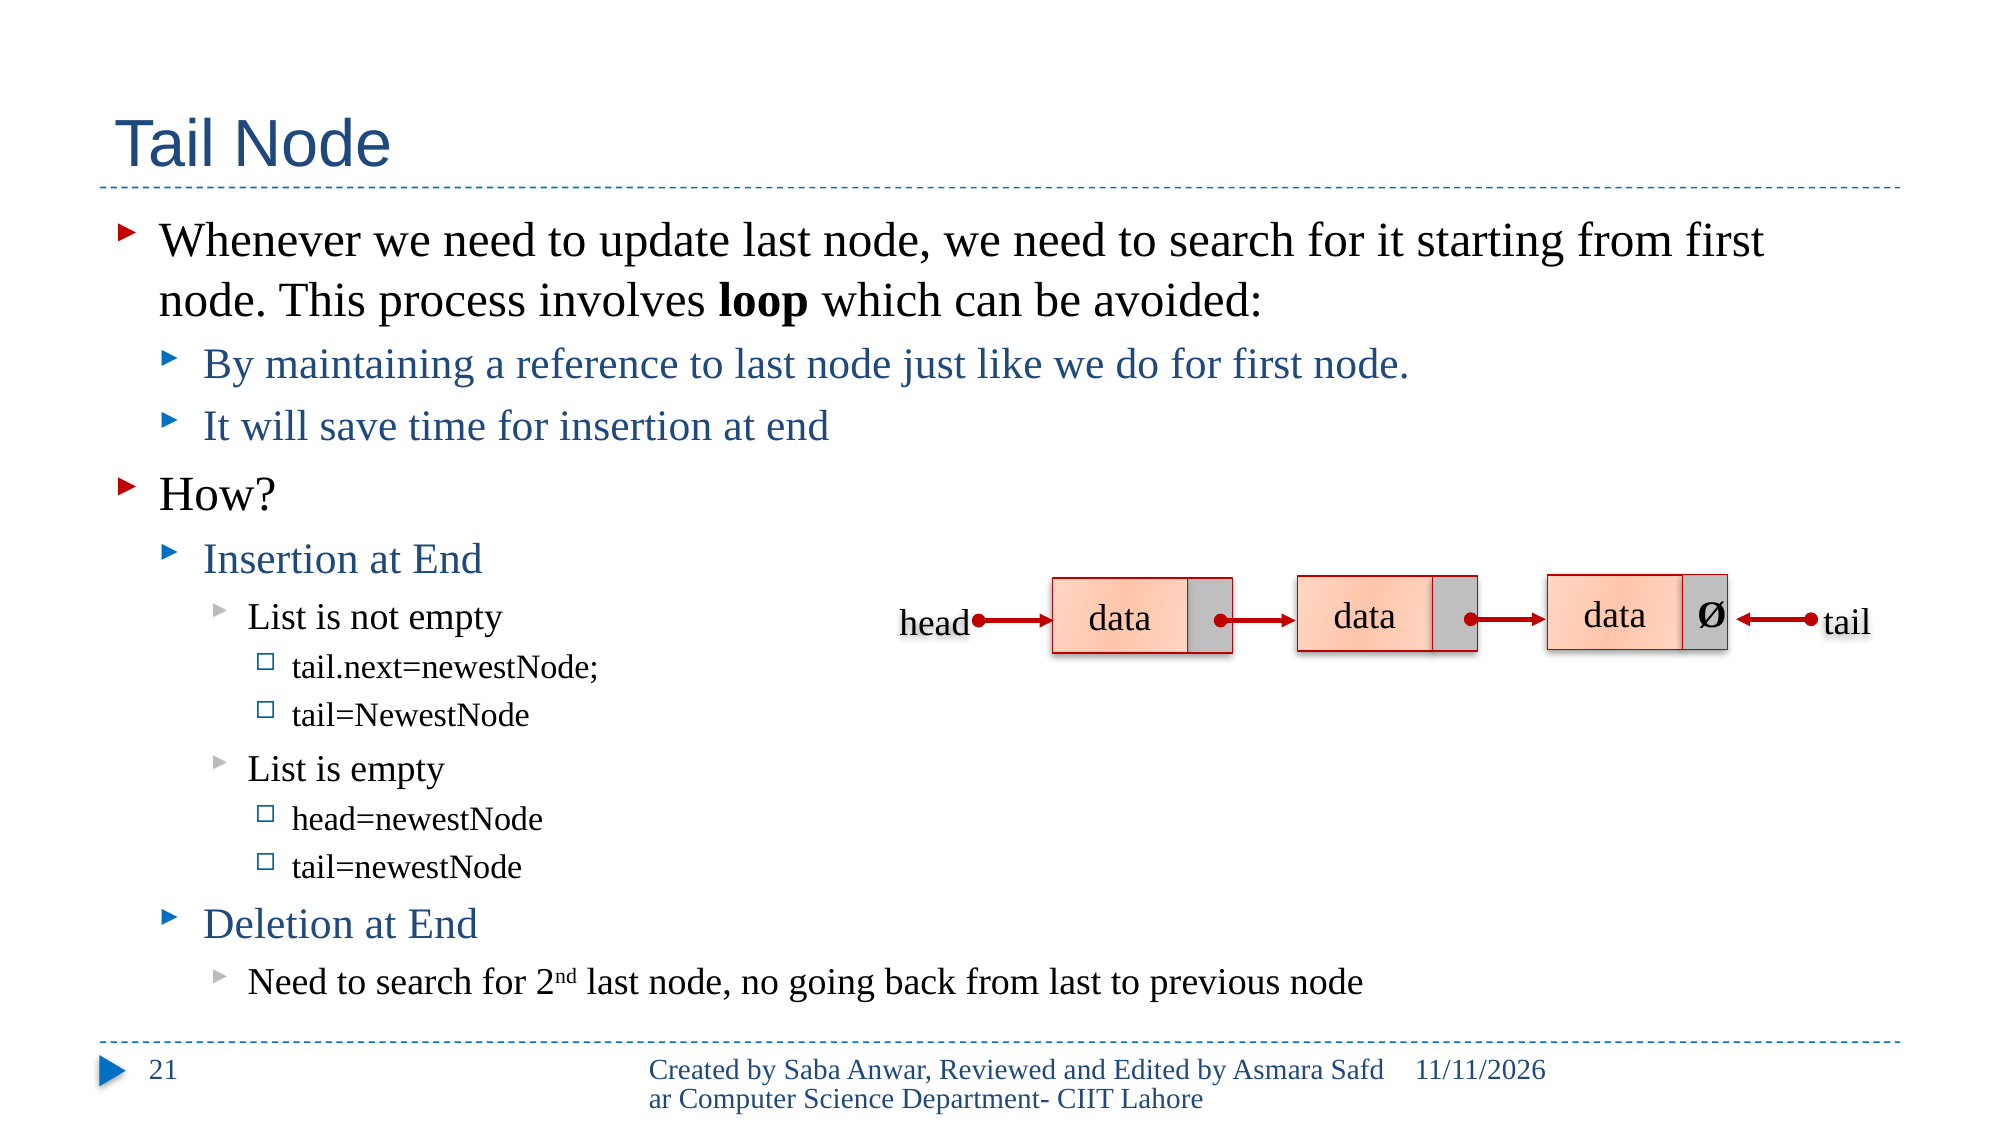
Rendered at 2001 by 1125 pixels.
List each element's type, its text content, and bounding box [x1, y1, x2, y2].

text_box tail [1794, 596, 1901, 642]
text_box Ø [1682, 574, 1728, 650]
text_box [1188, 577, 1233, 654]
text_box data [1547, 574, 1680, 650]
title Tail Node [99, 24, 1900, 188]
text_box data [1297, 575, 1431, 652]
text_box data [1052, 577, 1188, 654]
text_box head [882, 597, 988, 644]
text_box [1432, 575, 1478, 652]
list Whenever we need to update last node, we need to search for it starting from first node. This process involves loop which can be avoided: By maintaining a reference to last node just like we do for first node. It will save time for insertion at end How? Insertion at End List is not empty tail.next=newestNode; tail=NewestNode List is empty head=newestNode tail=newestNode Deletion at End Need to search for 2nd last node, no going back from last to previous node [99, 200, 1900, 1010]
slide_number 21 [133, 1042, 568, 1103]
footer Created by Saba Anwar, Reviewed and Edited by Asmara Safdar Computer Science Department- CIIT Lahore [634, 1042, 1401, 1103]
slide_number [1401, 1042, 1901, 1103]
